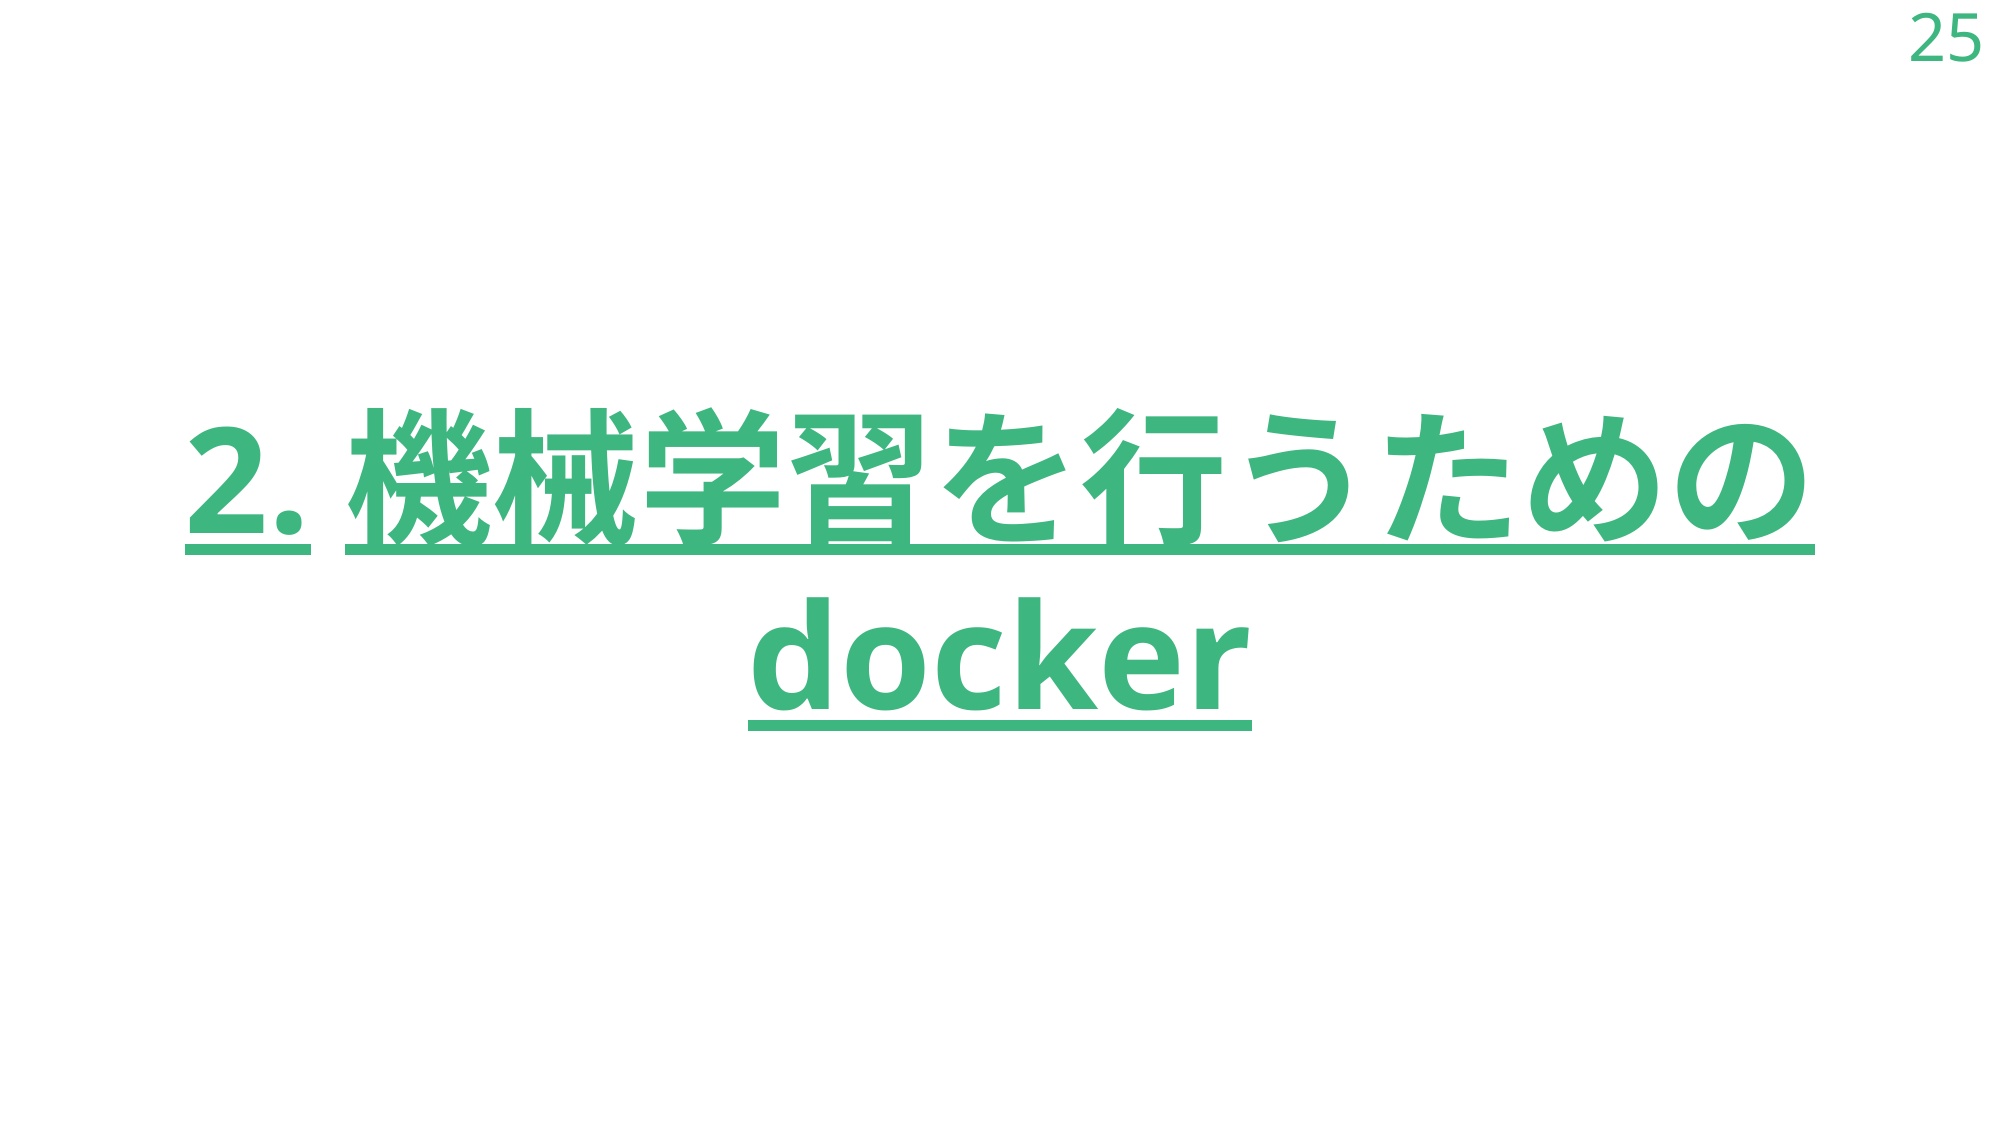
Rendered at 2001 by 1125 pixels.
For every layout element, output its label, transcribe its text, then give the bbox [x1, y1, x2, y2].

title 2.機械学習を行うための docker [137, 378, 1863, 747]
slide_number 25 [1881, 0, 2000, 81]
